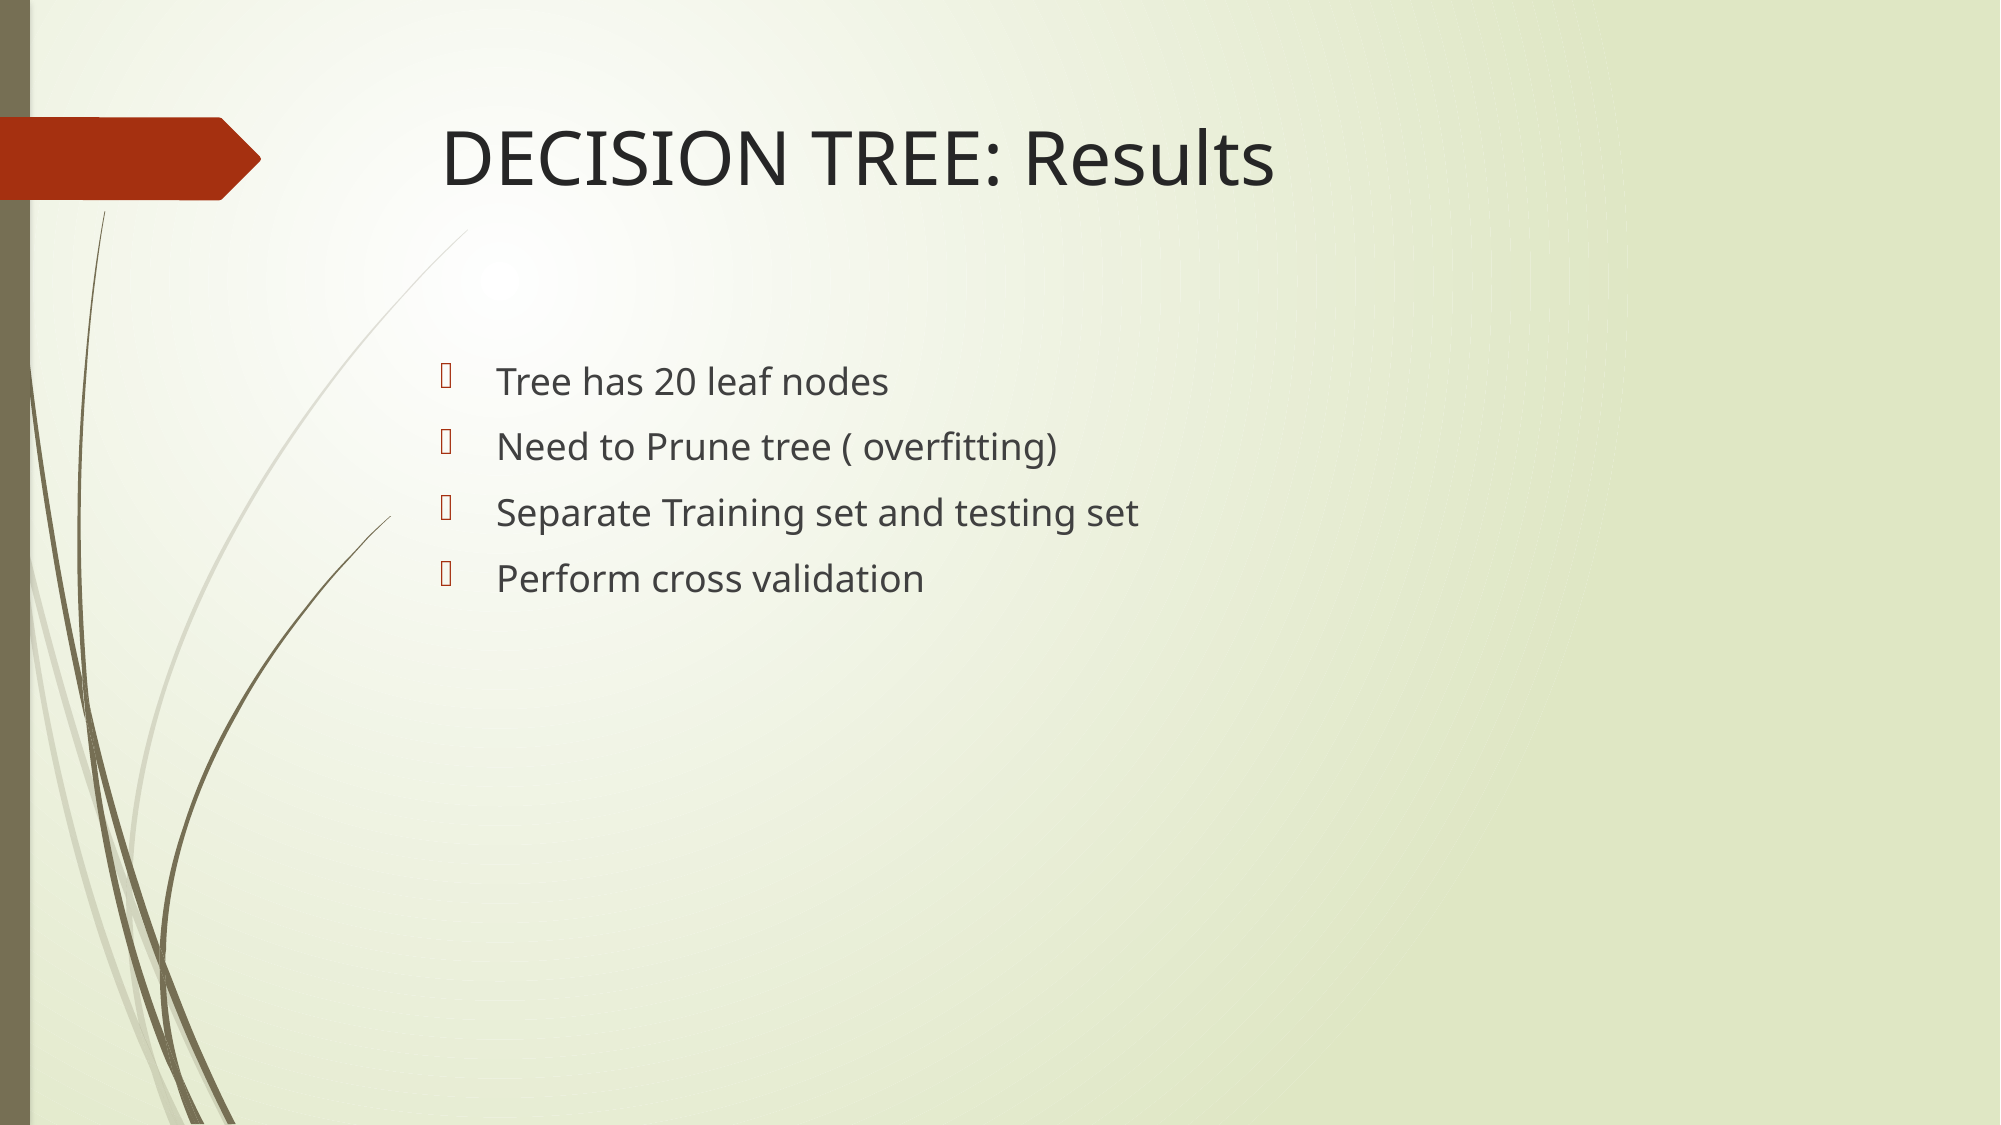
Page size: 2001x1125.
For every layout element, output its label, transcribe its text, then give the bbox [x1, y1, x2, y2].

list Tree has 20 leaf nodes Need to Prune tree ( overfitting) Separate Training set and testing set Perform cross validation [424, 350, 1888, 970]
title DECISION TREE: Results [425, 102, 1888, 313]
